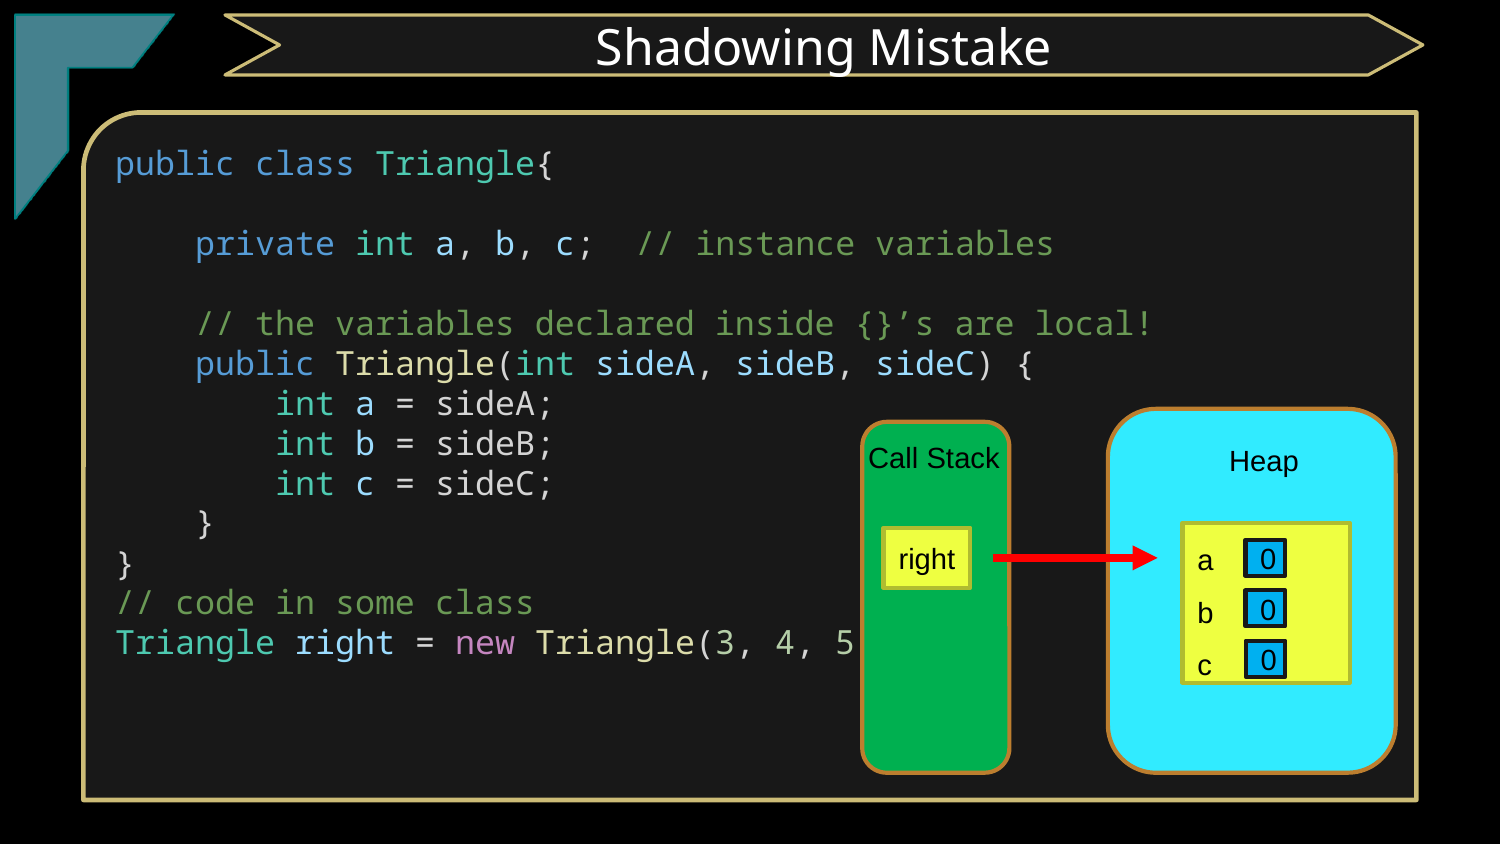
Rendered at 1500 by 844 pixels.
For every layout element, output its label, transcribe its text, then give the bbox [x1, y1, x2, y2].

text_box [1105, 406, 1398, 775]
text_box a b c [1180, 521, 1352, 685]
text_box Call Stack [853, 431, 1019, 482]
text_box 0 [1243, 538, 1287, 578]
picture [0, 0, 1500, 844]
text_box 0 [1243, 588, 1287, 628]
text_box [992, 551, 1158, 565]
text_box [865, 419, 1007, 431]
text_box 0 [1244, 639, 1287, 679]
text_box public class Triangle{ private int a, b, c; // instance variables // the variables declared inside {}’s are local! public Triangle(int sideA, sideB, sideC) { int a = sideA; int b = sideB; int c = sideC; } } // code in some class Triangle right = new Triangle(3, 4, 5); [83, 112, 1417, 800]
text_box Shadowing Mistake [224, 14, 1423, 75]
text_box [860, 482, 1012, 775]
text_box Heap [1214, 434, 1319, 485]
text_box right [881, 526, 972, 590]
